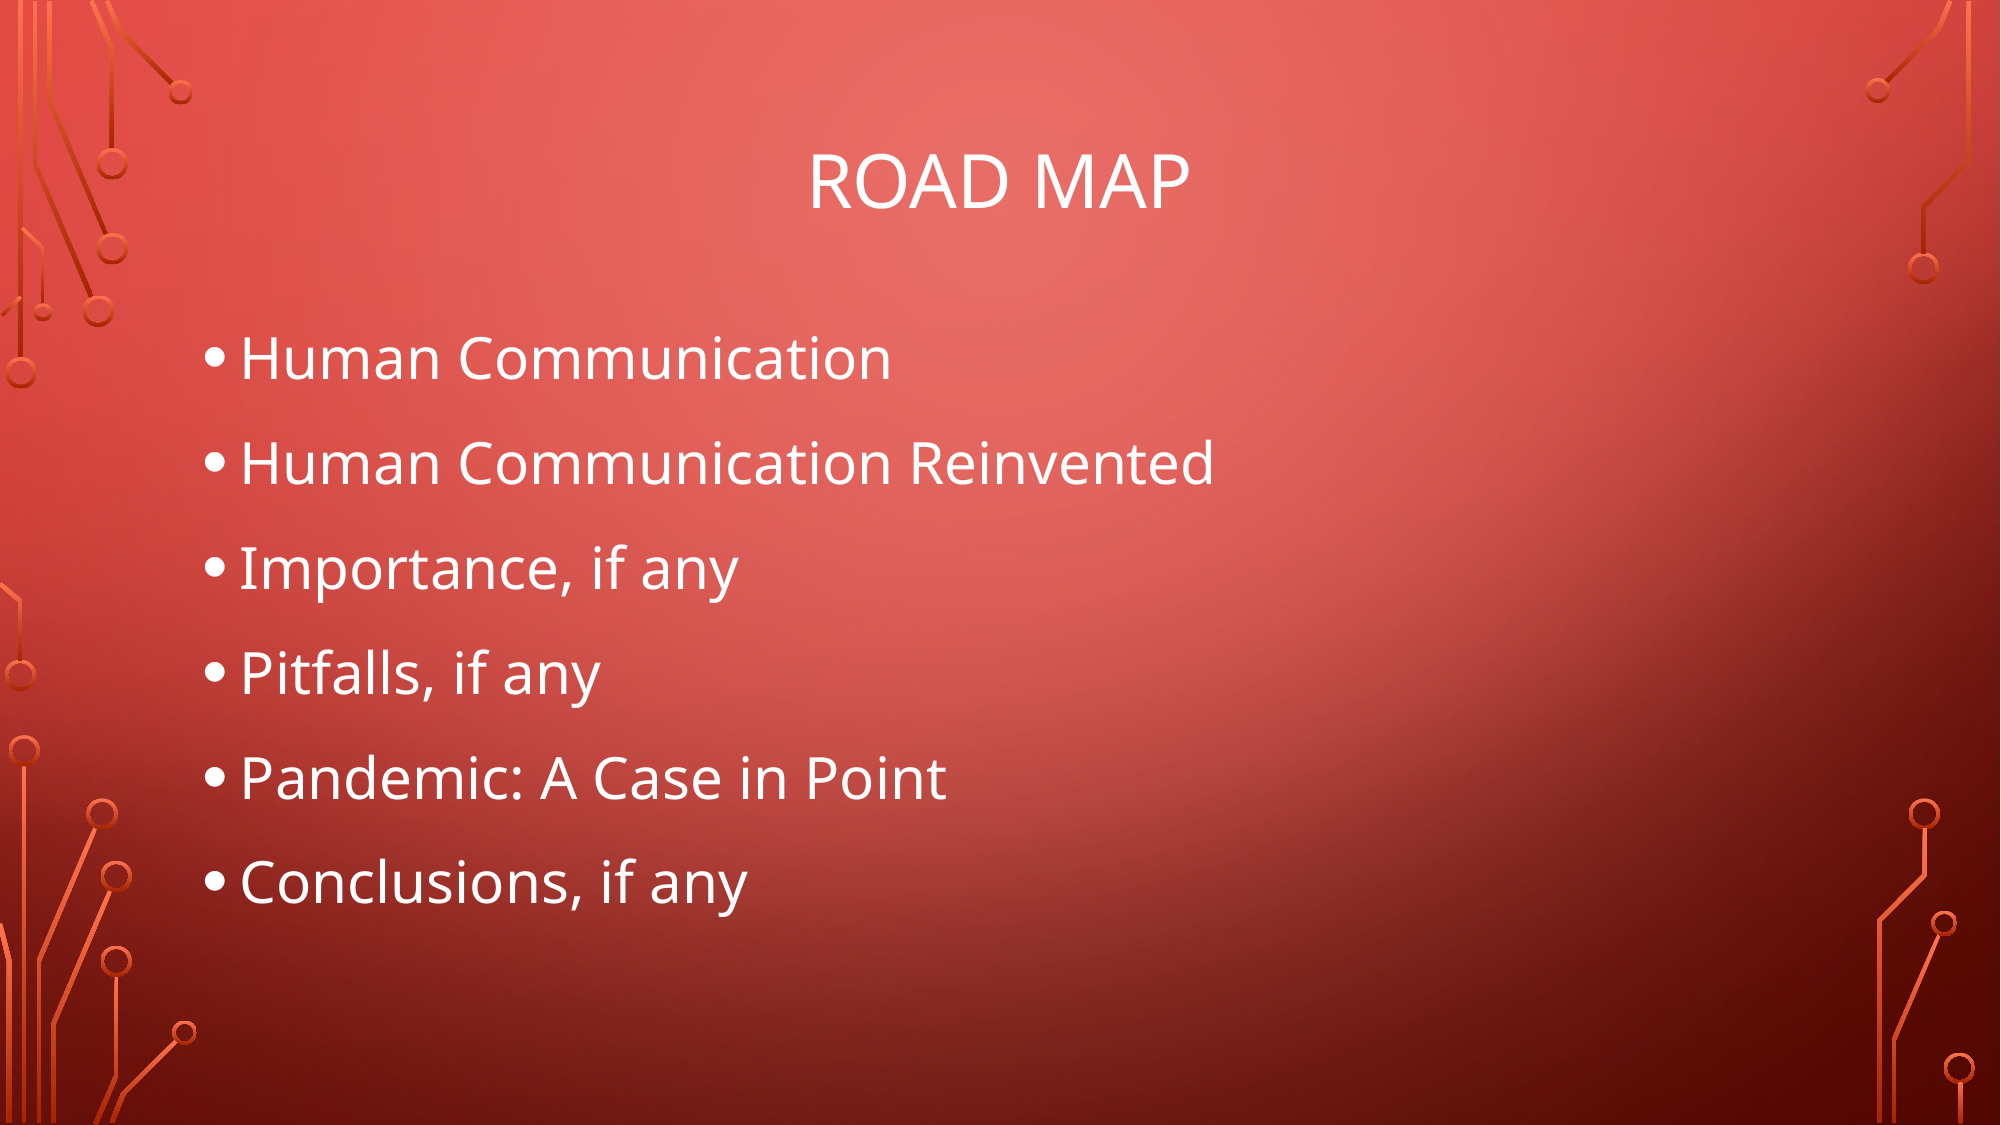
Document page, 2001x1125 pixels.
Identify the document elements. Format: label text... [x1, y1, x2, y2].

list Human Communication Human Communication Reinvented Importance, if any Pitfalls, if any Pandemic: A Case in Point Conclusions, if any [187, 299, 1813, 950]
title Road MAp [187, 101, 1813, 267]
